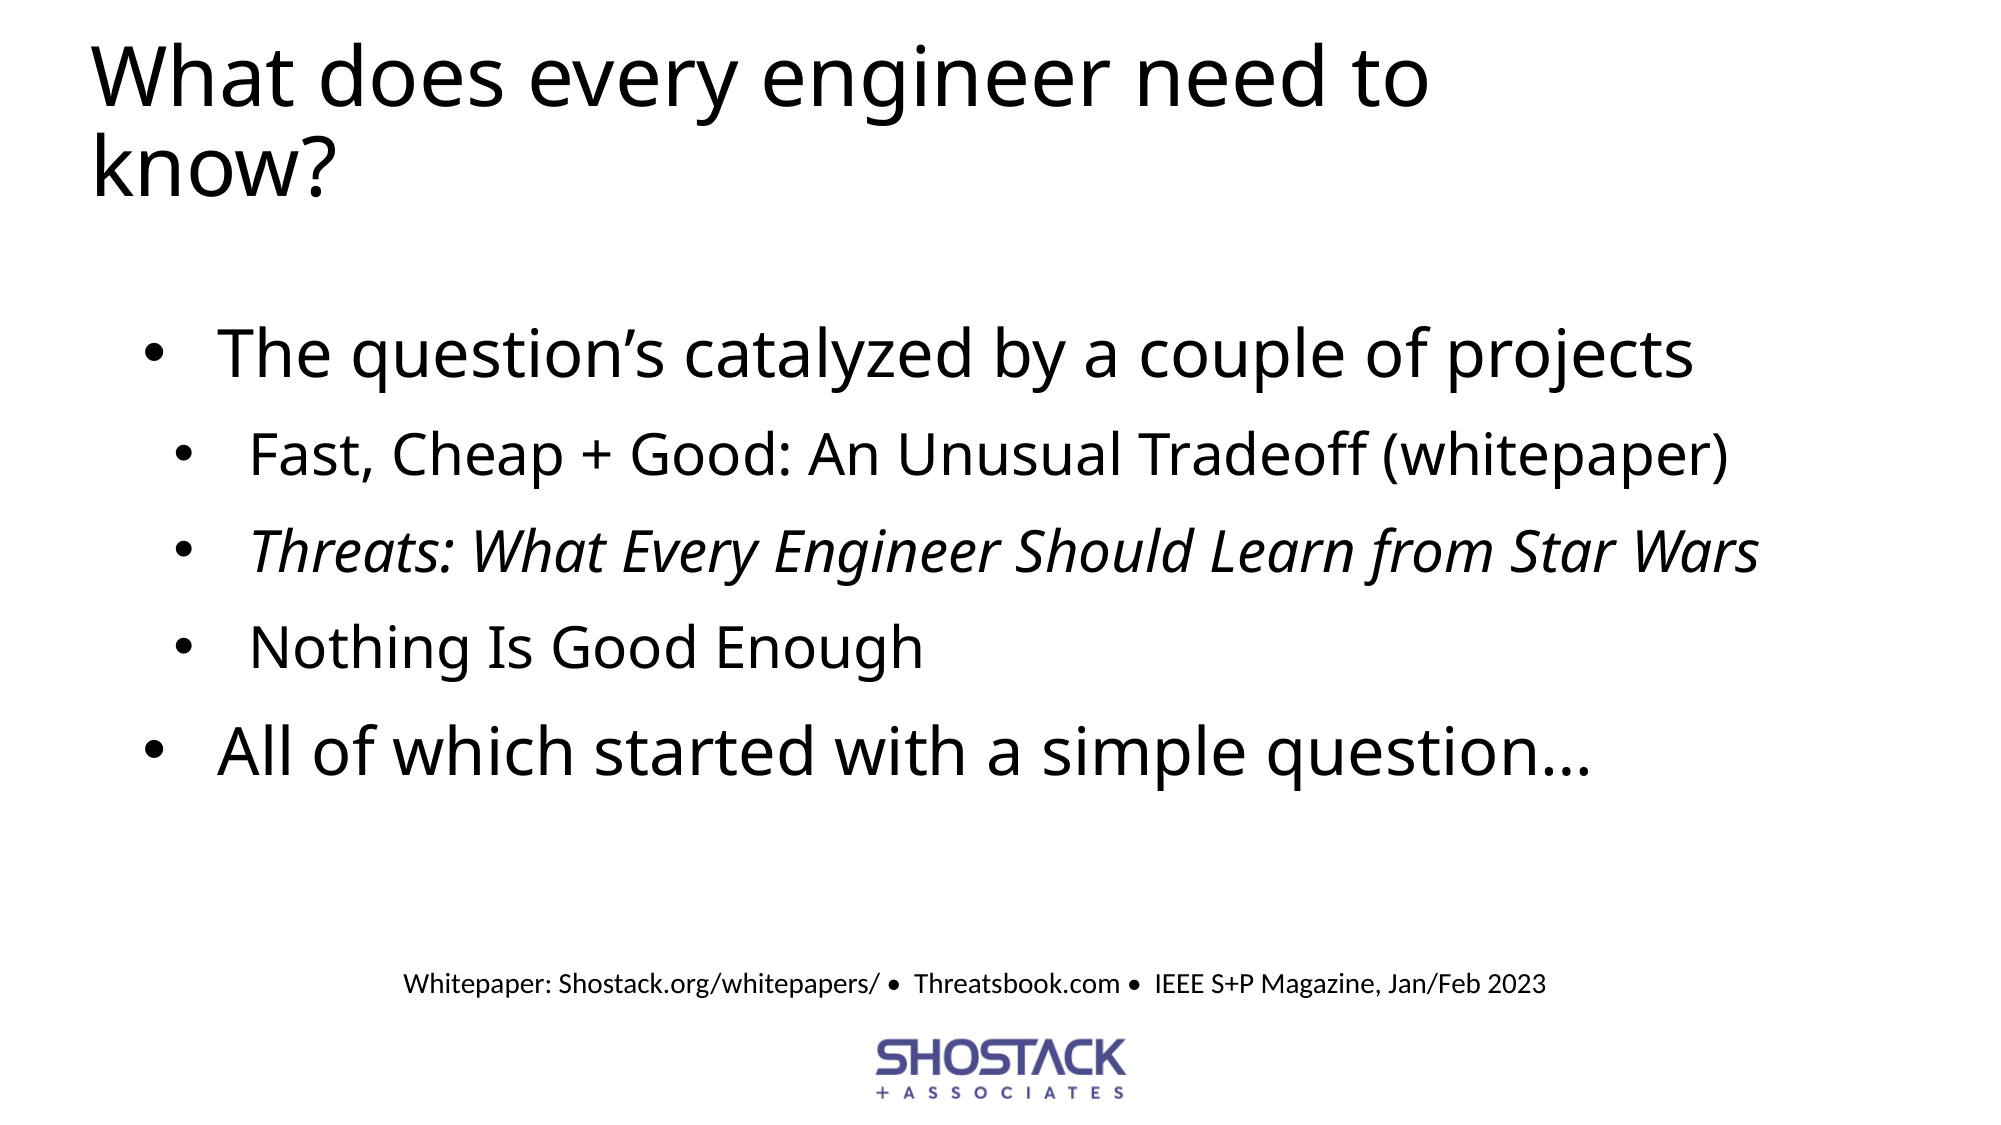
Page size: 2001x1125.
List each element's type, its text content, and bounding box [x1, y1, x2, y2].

title What does every engineer need to know? [79, 119, 1679, 221]
text_box Whitepaper: Shostack.org/whitepapers/ • Threatsbook.com • IEEE S+P Magazine, Jan/Feb 2023 [50, 958, 1900, 1005]
list The question’s catalyzed by a couple of projects Fast, Cheap + Good: An Unusual Tradeoff (whitepaper) Threats: What Every Engineer Should Learn from Star Wars Nothing Is Good Enough All of which started with a simple question… [125, 289, 1900, 836]
picture [840, 1006, 1160, 1125]
